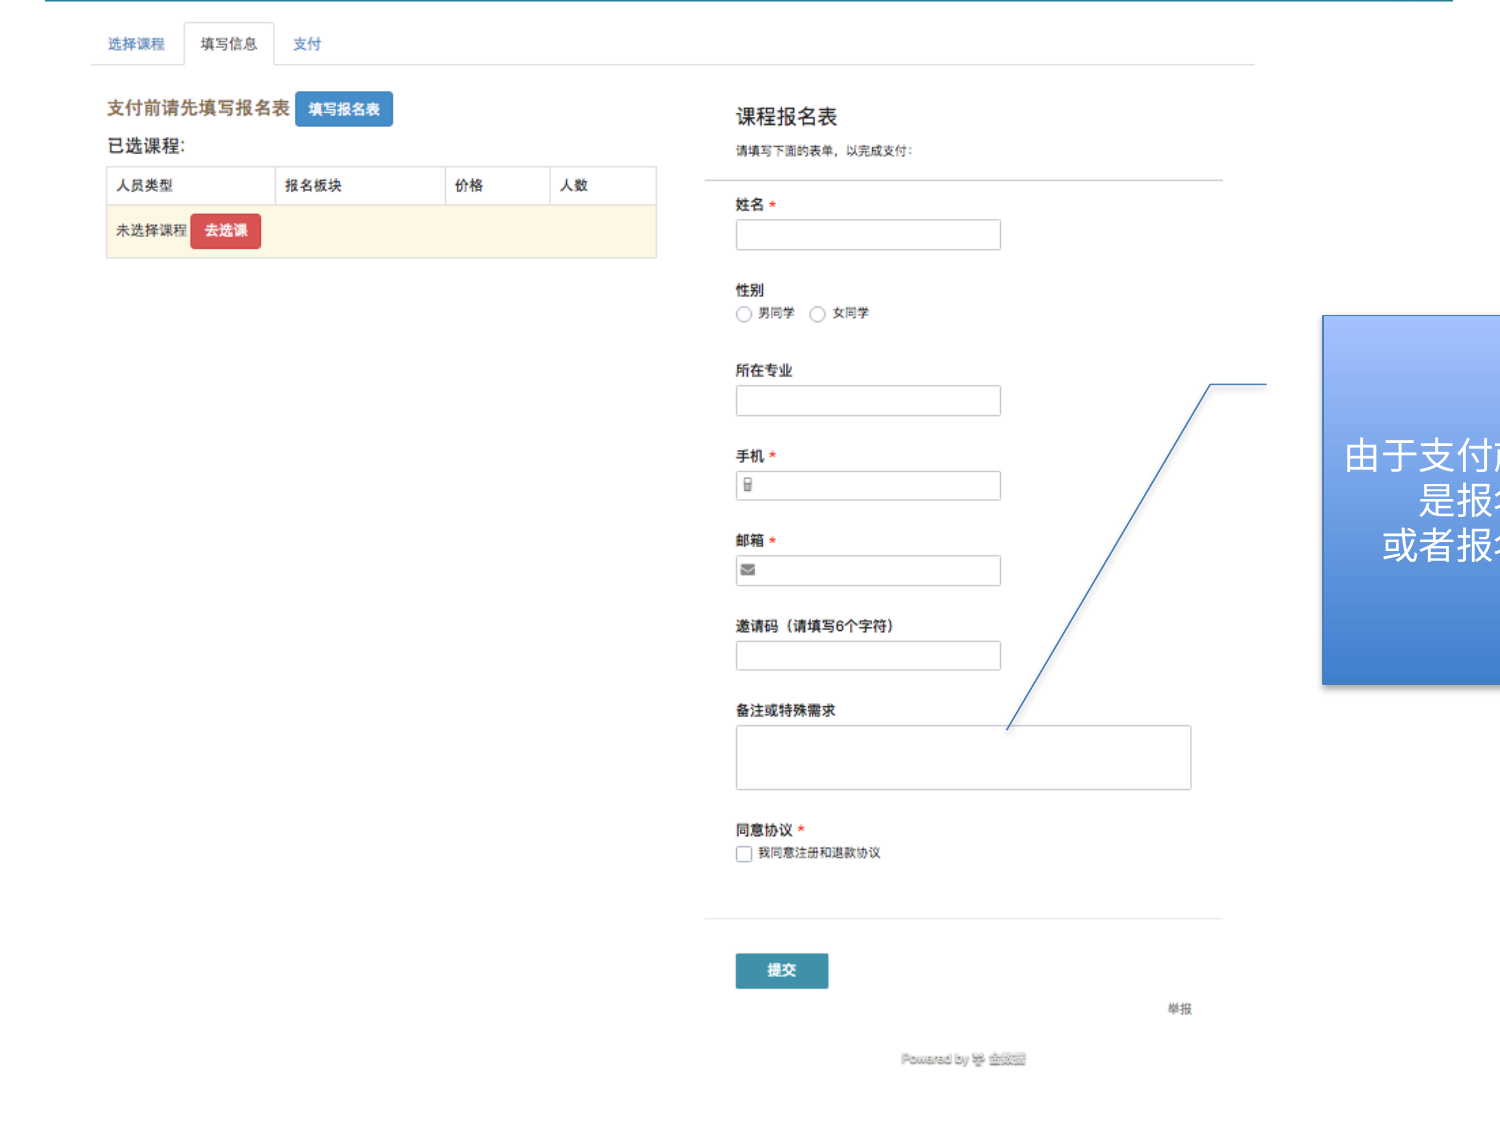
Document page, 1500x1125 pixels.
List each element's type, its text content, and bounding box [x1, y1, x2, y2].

text_box 由于支付前请先填写报名表，所以应该是报名表在左，付费表格在右 或者报名表在上，付费表格在下。 [1458, 315, 1500, 685]
picture [45, 0, 1453, 1125]
